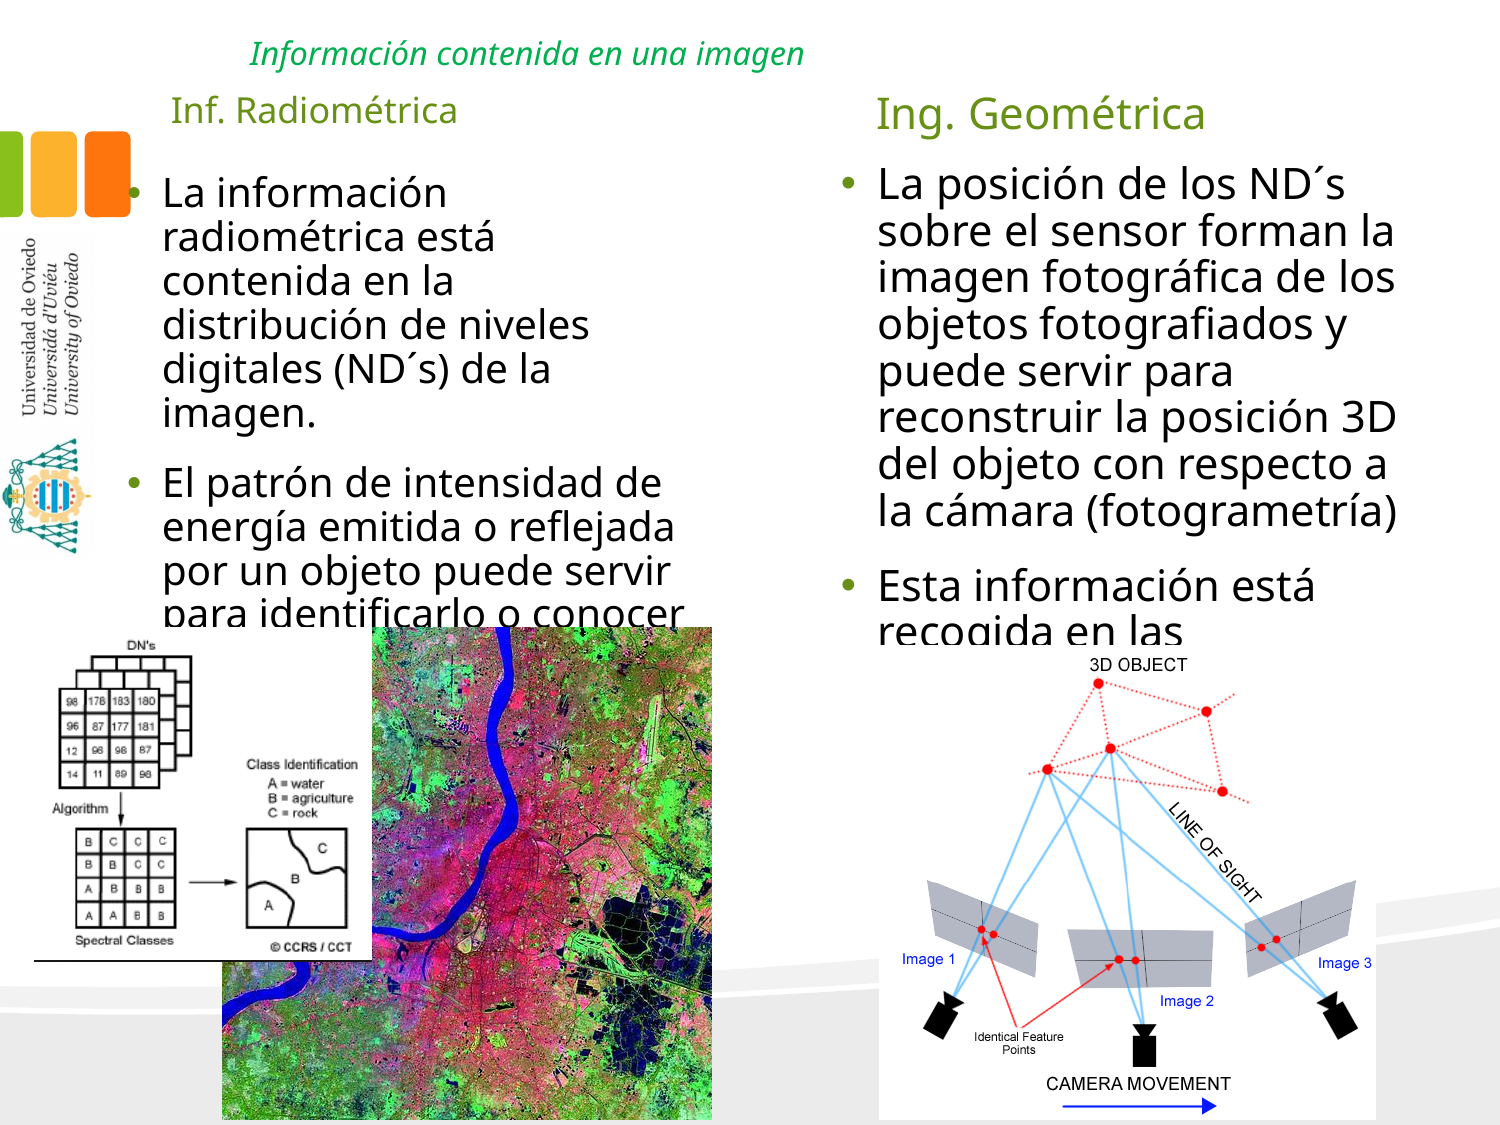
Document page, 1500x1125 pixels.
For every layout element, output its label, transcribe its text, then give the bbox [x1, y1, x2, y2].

title Información contenida en una imagen [230, 23, 1431, 83]
list Ing. Geométrica [856, 76, 1457, 155]
picture [1, 232, 94, 558]
list La información radiométrica está contenida en la distribución de niveles digitales (ND´s) de la imagen. El patrón de intensidad de energía emitida o reflejada por un objeto puede servir para identificarlo o conocer alguna de sus propiedades. (teledetección) [107, 162, 708, 626]
picture [34, 626, 712, 1120]
list La posición de los ND´s sobre el sensor forman la imagen fotográfica de los objetos fotografiados y puede servir para reconstruir la posición 3D del objeto con respecto a la cámara (fotogrametría) Esta información está recogida en las coordenadas imagen de cada pixel (col,fil) [820, 152, 1421, 769]
picture [879, 644, 1377, 1120]
list Inf. Radiométrica [150, 82, 751, 142]
